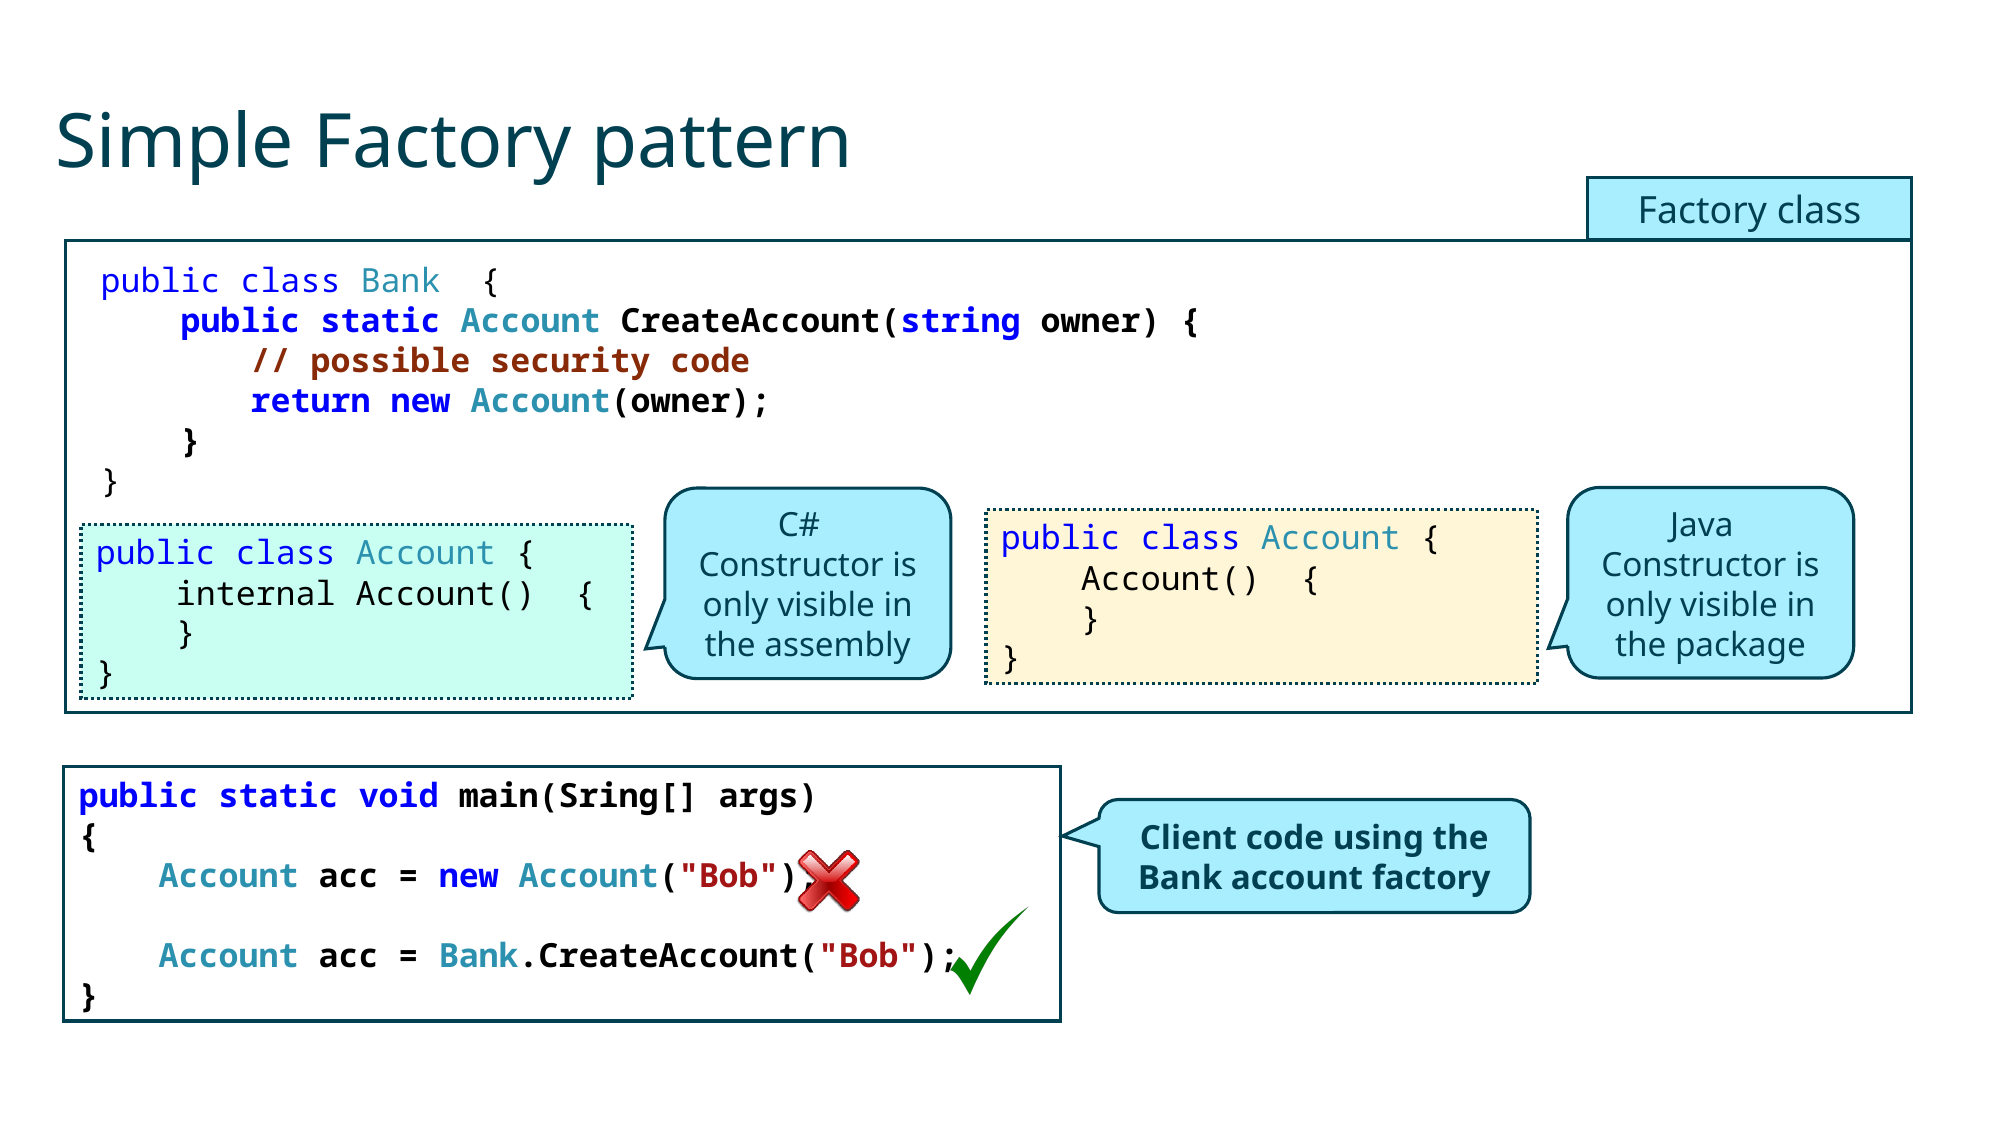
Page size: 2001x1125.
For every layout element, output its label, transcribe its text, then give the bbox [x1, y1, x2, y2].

text_box public class Account { Account() { } } [985, 508, 1538, 685]
text_box [64, 239, 1913, 713]
text_box Client code using the Bank account factory [1059, 798, 1532, 914]
text_box Factory class [1587, 176, 1913, 239]
title Simple Factory pattern [55, 92, 1946, 225]
text_box public static void main(Sring[] args) { Account acc = new Account("Bob"); Account acc = Bank.CreateAccount("Bob"); } [63, 766, 1062, 1022]
text_box public class Account { internal Account() { } } [80, 523, 633, 700]
picture [795, 849, 860, 913]
text_box C# Constructor is only visible in the assembly [643, 486, 952, 680]
text_box Java Constructor is only visible in the package [1546, 486, 1855, 680]
picture [950, 906, 1029, 995]
